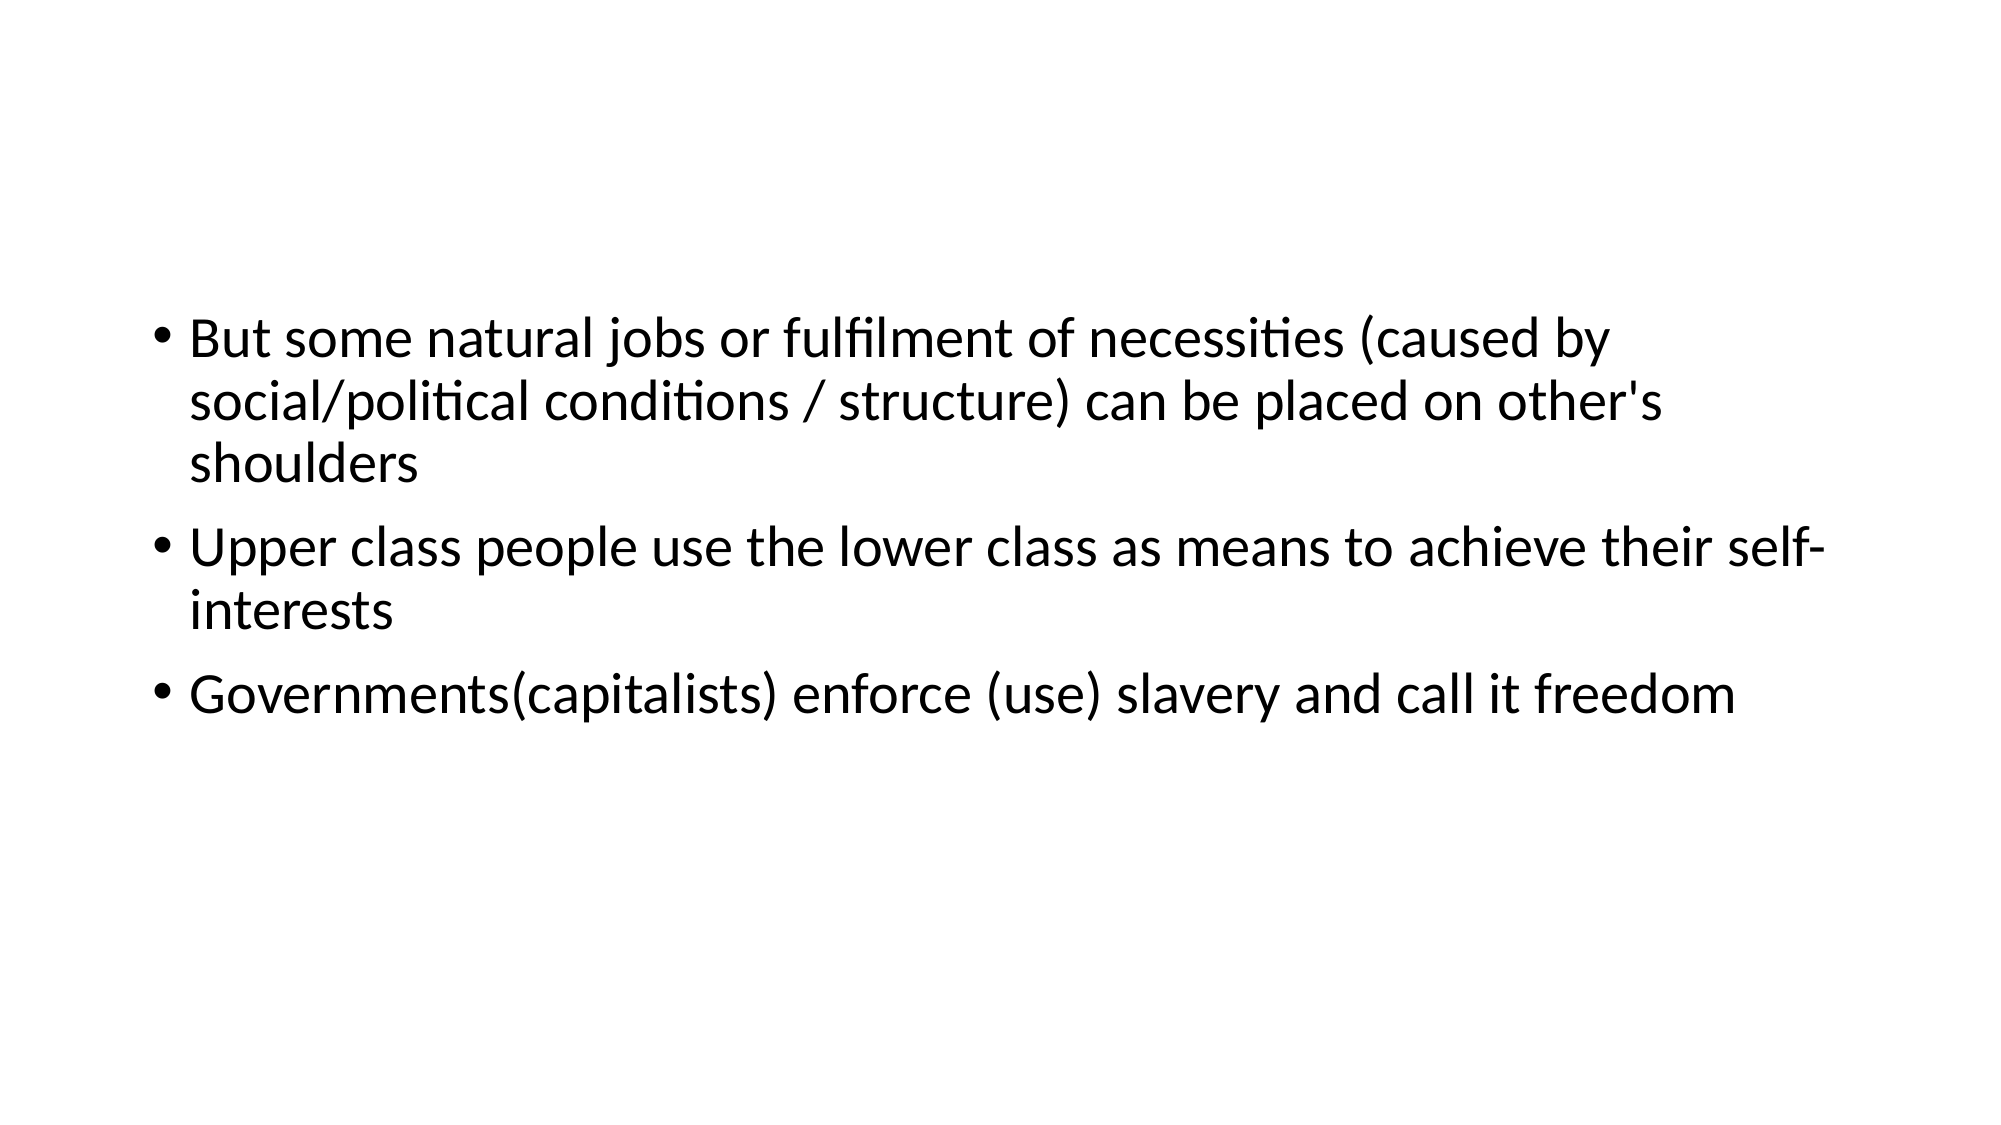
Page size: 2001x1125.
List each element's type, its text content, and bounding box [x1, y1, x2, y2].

list But some natural jobs or fulfilment of necessities (caused by social/political conditions / structure) can be placed on other's shoulders Upper class people use the lower class as means to achieve their self-interests Governments(capitalists) enforce (use) slavery and call it freedom [137, 299, 1863, 1014]
